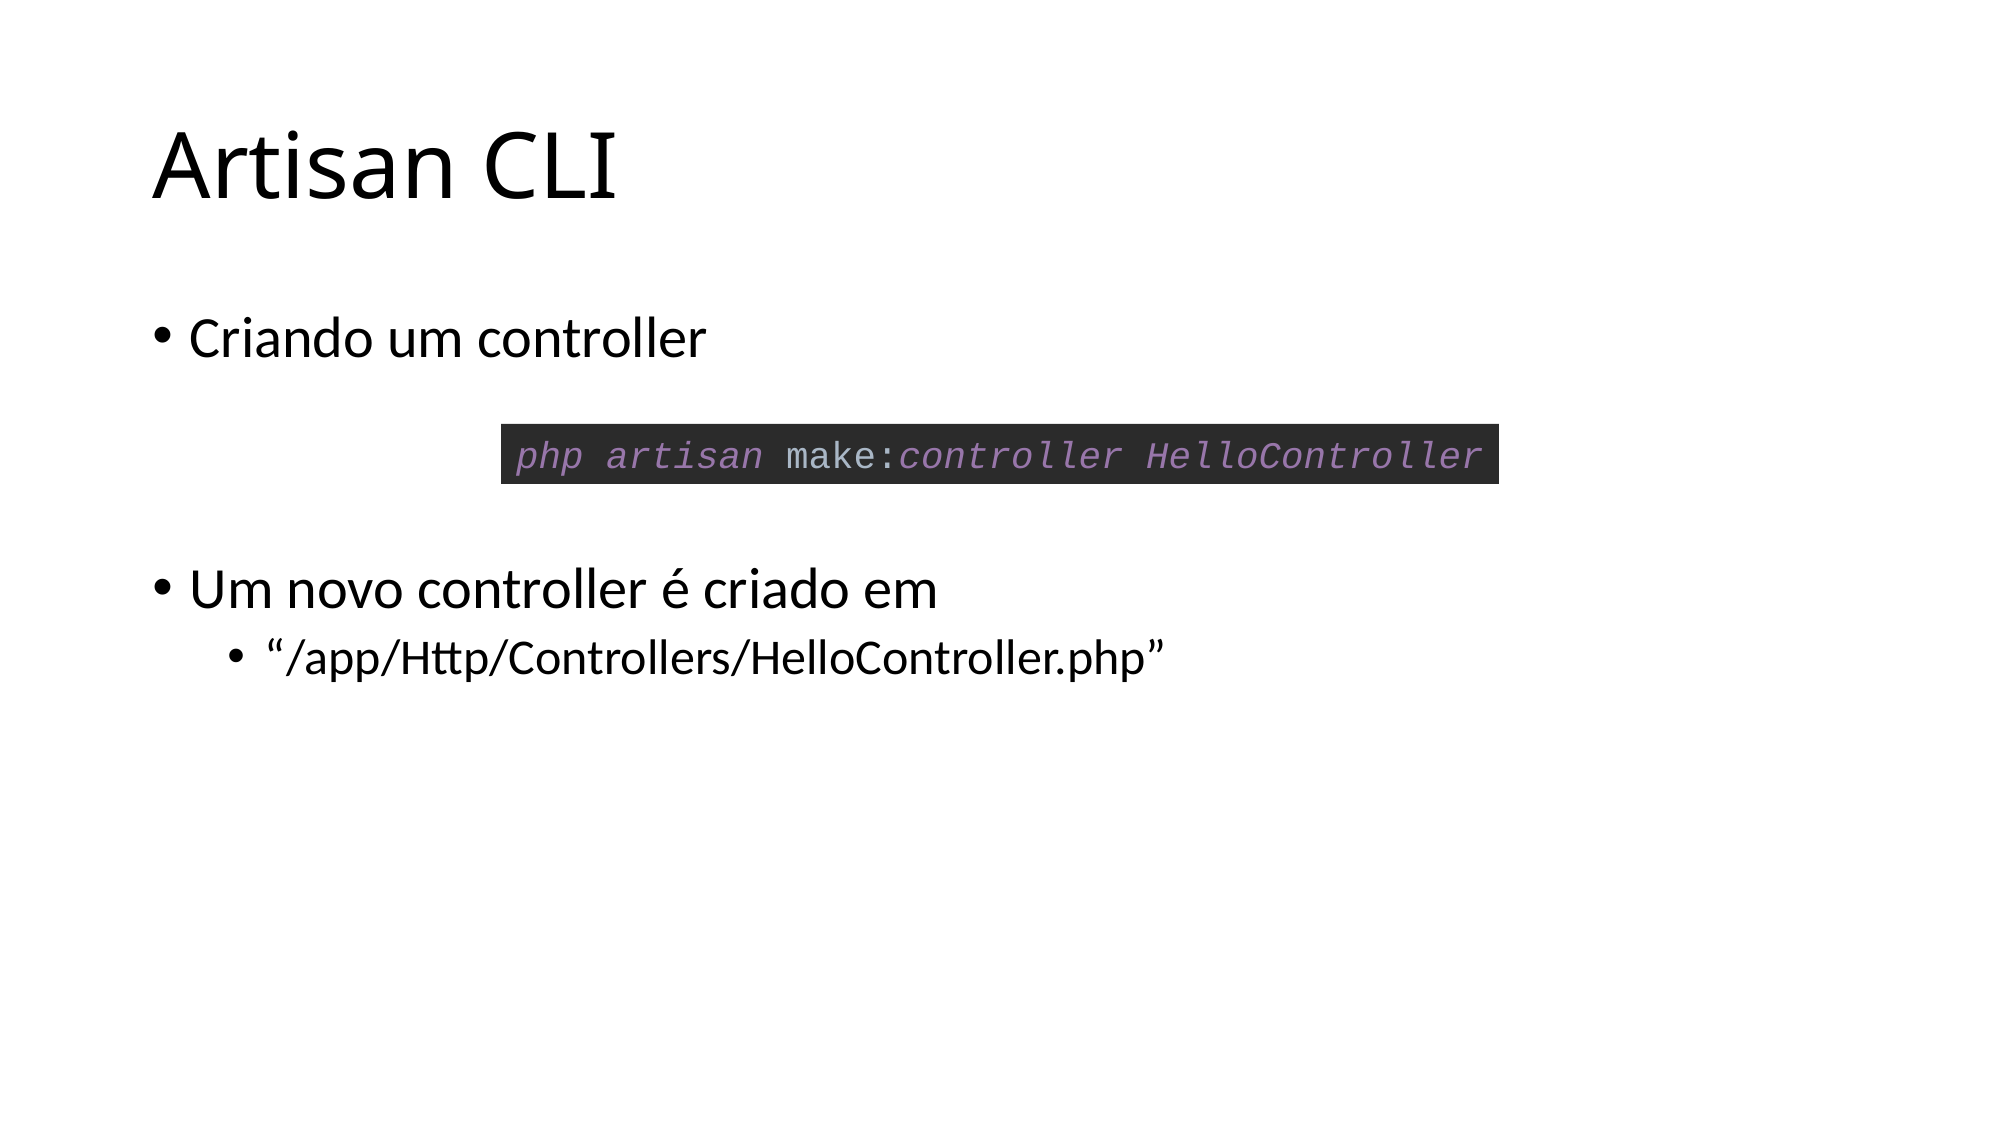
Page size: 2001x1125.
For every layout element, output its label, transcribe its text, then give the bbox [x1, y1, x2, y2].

title Artisan CLI [137, 59, 1863, 278]
text_box php artisan make:controller HelloController [501, 423, 1499, 484]
list Criando um controller Um novo controller é criado em “/app/Http/Controllers/HelloController.php” [137, 299, 1863, 1014]
